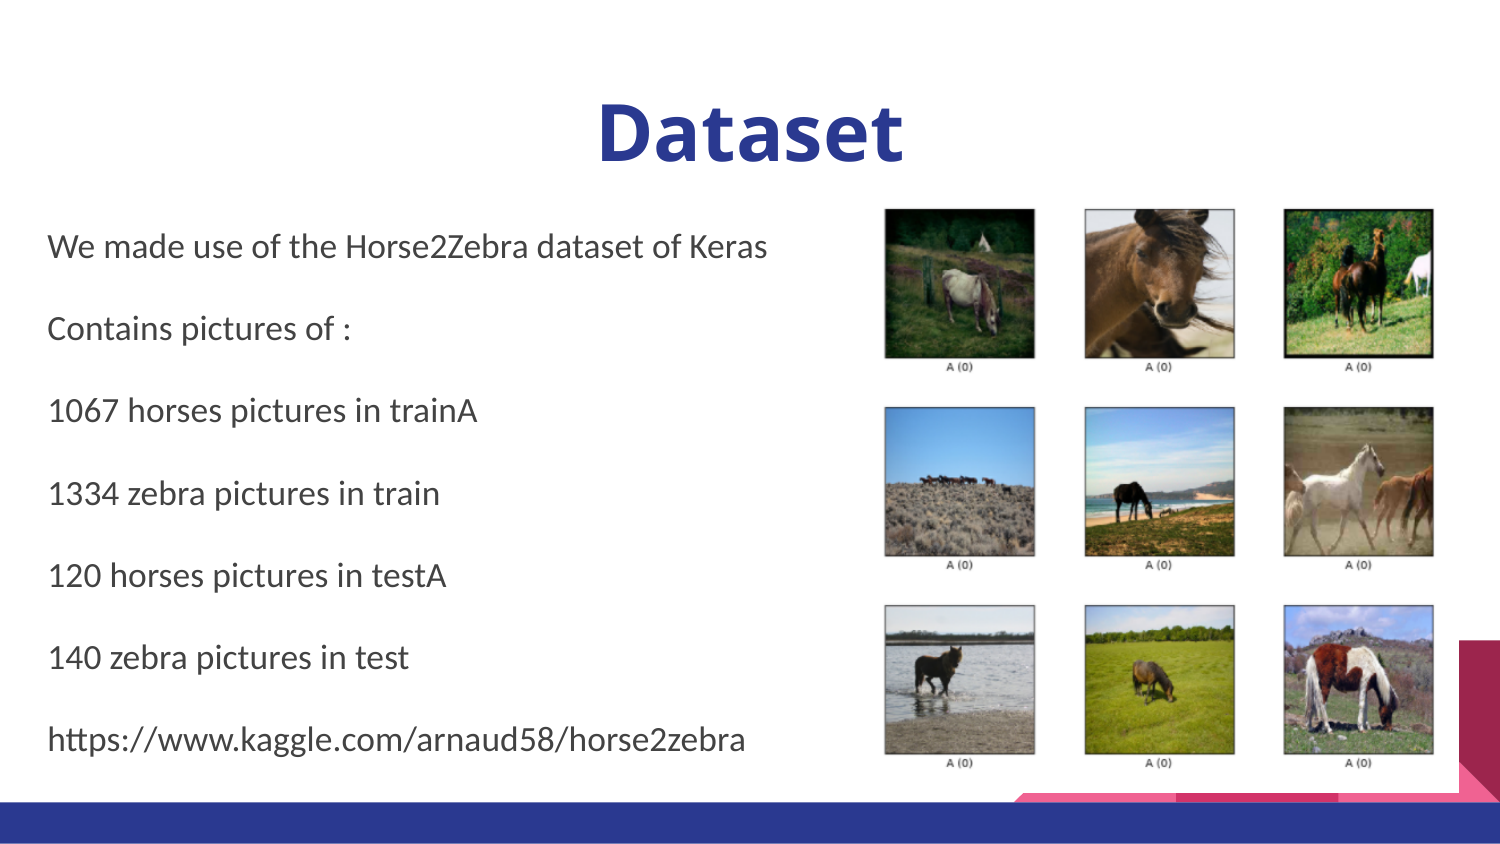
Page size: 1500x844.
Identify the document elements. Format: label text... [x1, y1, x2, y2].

title Dataset [51, 67, 1449, 167]
picture [845, 173, 1459, 793]
list We made use of the Horse2Zebra dataset of Keras Contains pictures of : 1067 horses pictures in trainA 1334 zebra pictures in train 120 horses pictures in testA 140 zebra pictures in test https://www.kaggle.com/arnaud58/horse2zebra [32, 201, 840, 750]
list We made use of the Horse2Zebra dataset of Keras Contains pictures of : 1067 horses pictures in trainA 1334 zebra pictures in train 120 horses pictures in testA 140 zebra pictures in test https://www.kaggle.com/arnaud58/horse2zebra [1465, 201, 1475, 750]
